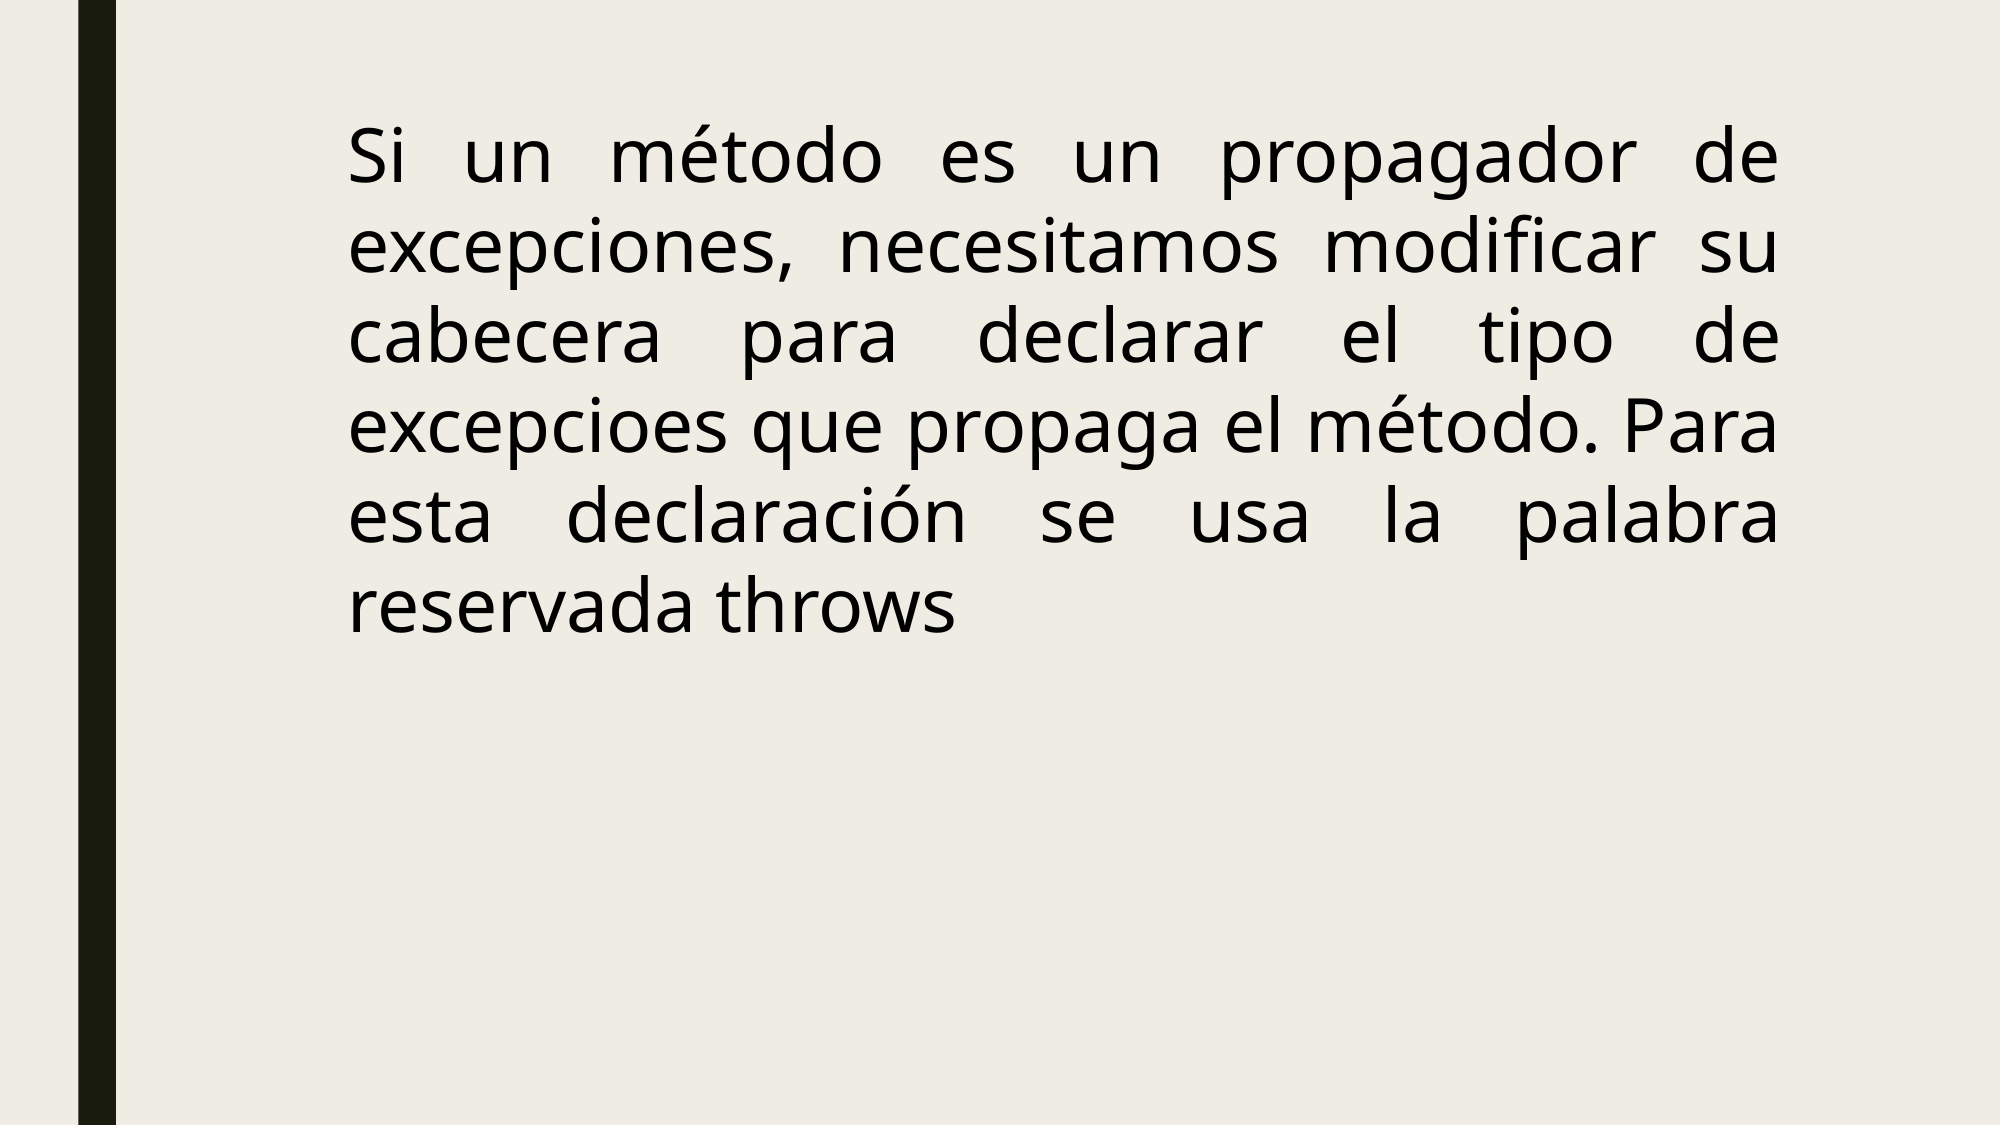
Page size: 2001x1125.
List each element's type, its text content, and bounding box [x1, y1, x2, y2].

text_box Si un método es un propagador de excepciones, necesitamos modificar su cabecera para declarar el tipo de excepcioes que propaga el método. Para esta declaración se usa la palabra reservada throws [332, 100, 1798, 656]
